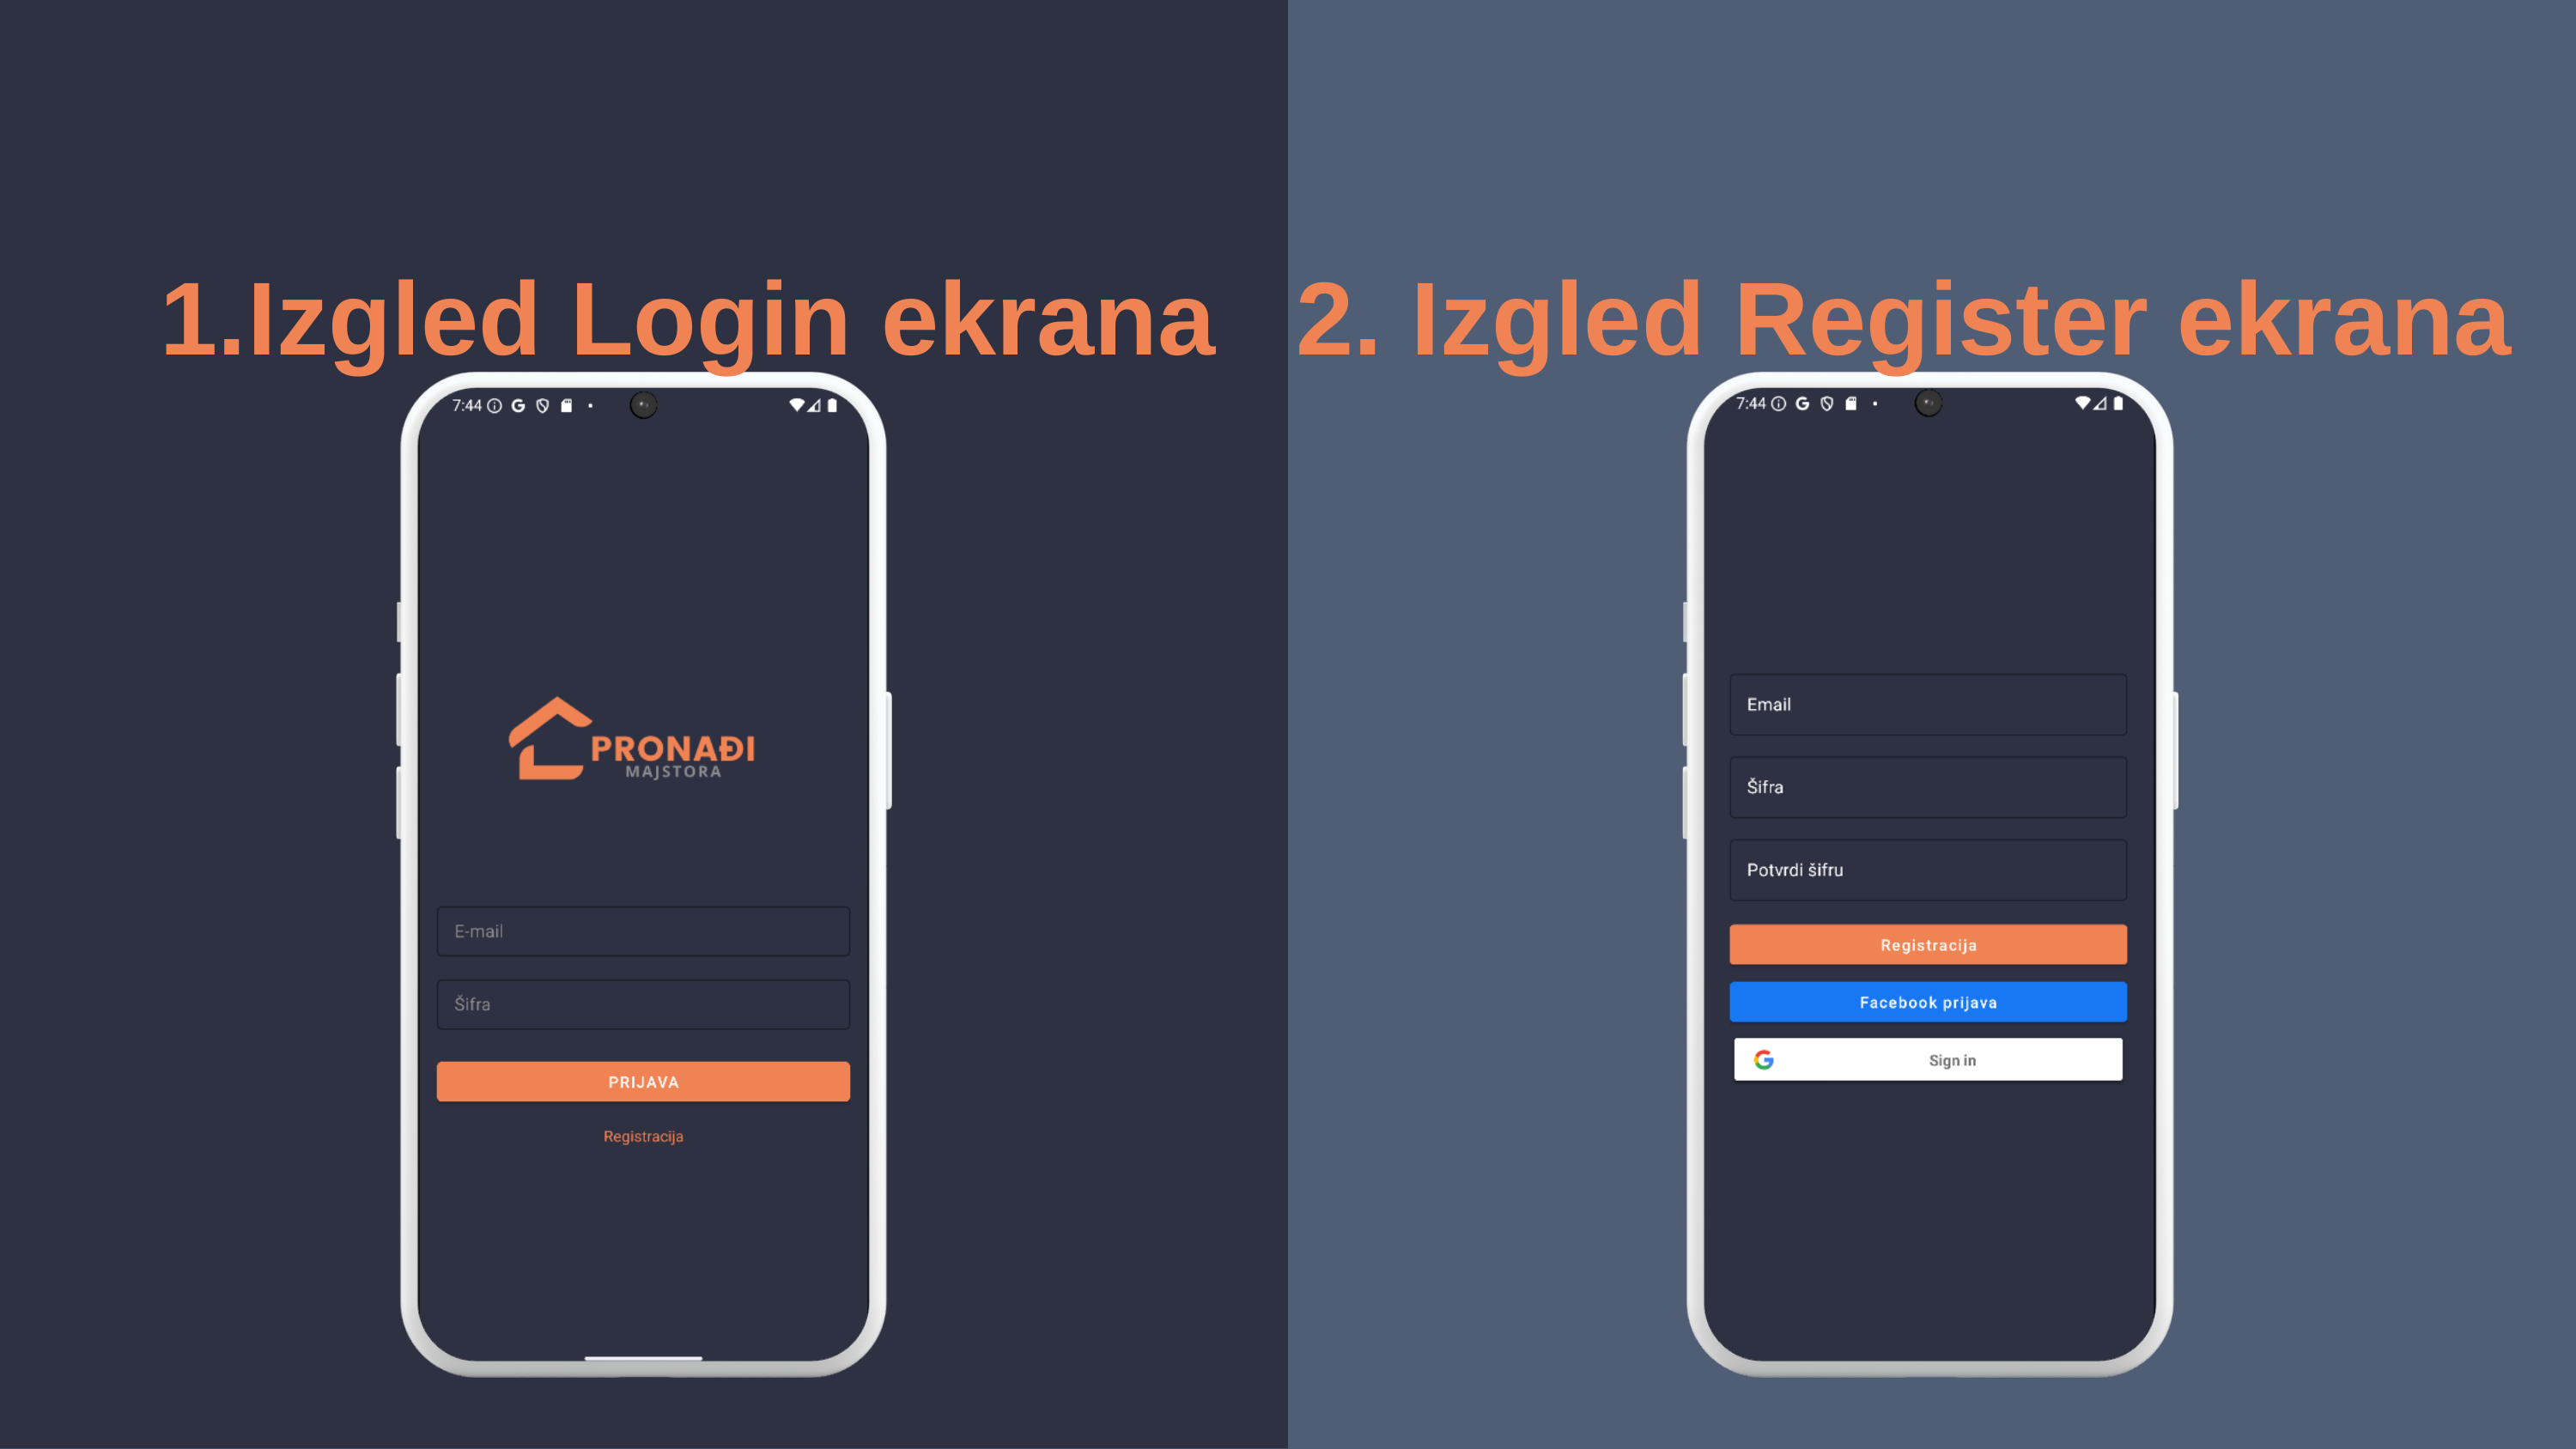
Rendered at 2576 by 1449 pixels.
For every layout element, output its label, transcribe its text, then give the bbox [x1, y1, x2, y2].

text_box Izgled Login ekrana [40, 201, 1248, 376]
text_box 2. Izgled Register ekrana [1288, 201, 2522, 376]
text_box [0, 0, 1288, 1449]
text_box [1682, 372, 2179, 1378]
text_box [395, 372, 893, 1378]
